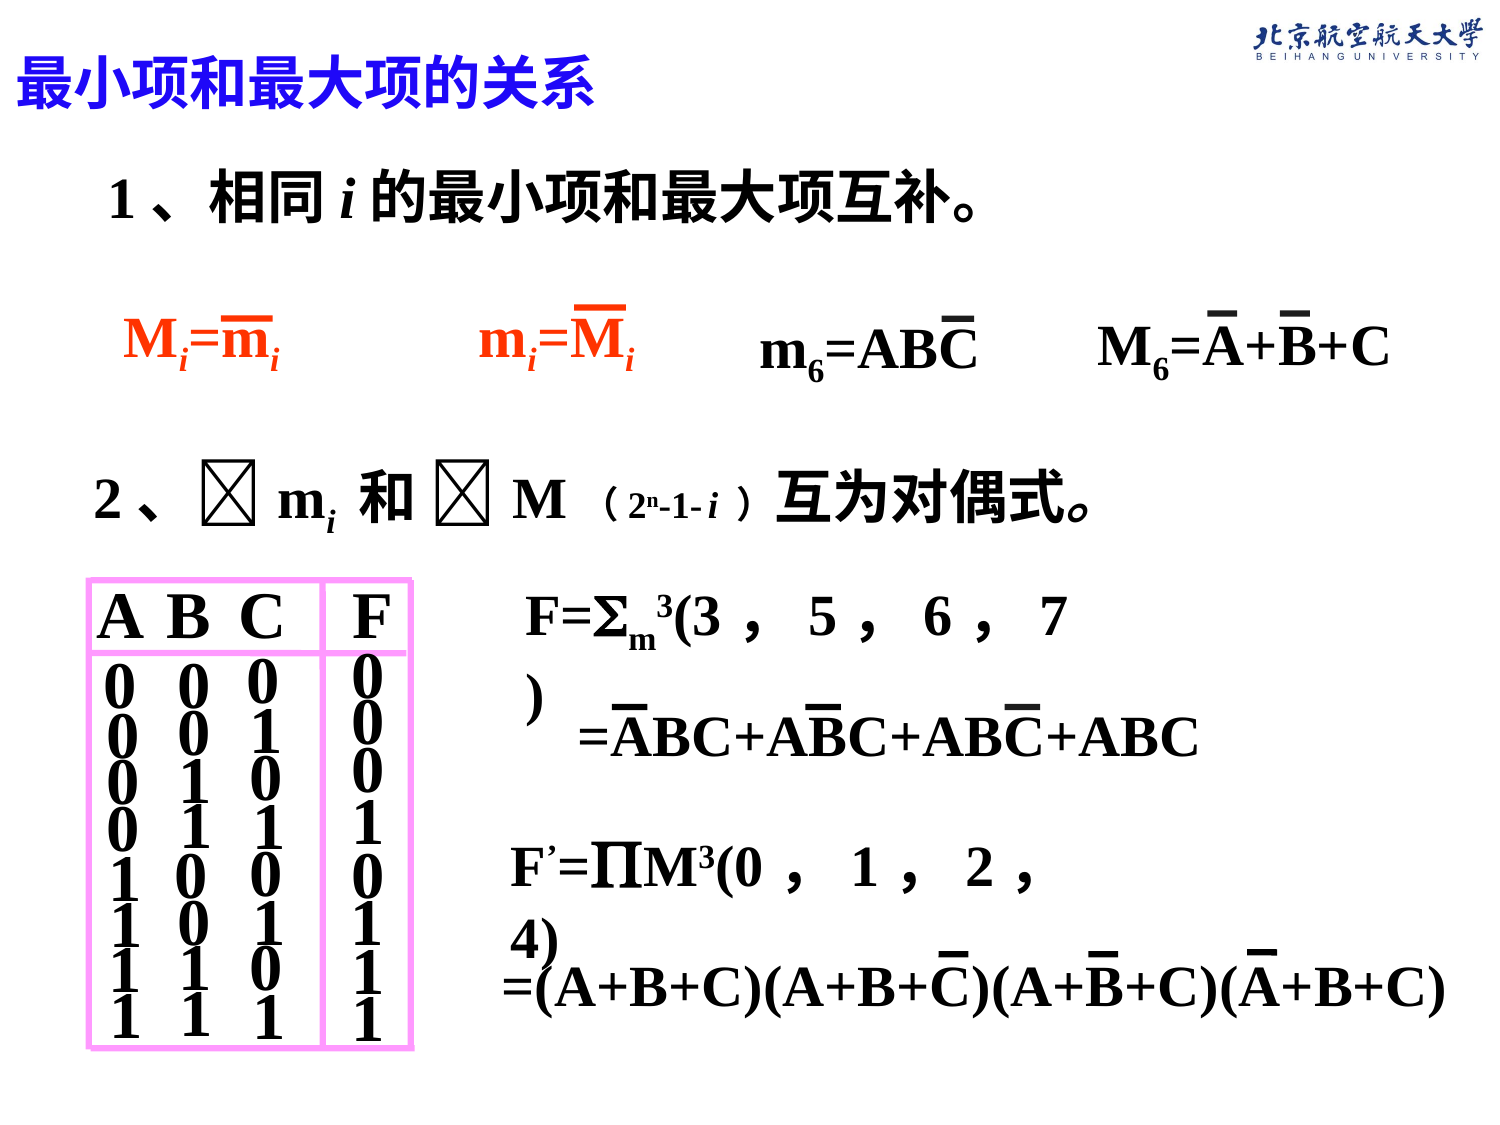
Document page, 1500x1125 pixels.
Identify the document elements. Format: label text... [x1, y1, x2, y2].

text_box F’=M3(0，1，2，4) [496, 812, 1118, 940]
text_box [458, 940, 1500, 1026]
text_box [744, 299, 1449, 388]
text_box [109, 291, 676, 378]
picture [1253, 15, 1486, 63]
text_box 1、相同i的最小项和最大项互补。 [92, 152, 1033, 238]
text_box 2、mi 和 M（2n-1- i ）互为对偶式。 [78, 444, 1238, 548]
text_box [519, 691, 1267, 777]
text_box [80, 563, 415, 1063]
title 最小项和最大项的关系 [0, 34, 629, 124]
text_box F=m3(3，5，6，7) [510, 569, 1092, 735]
